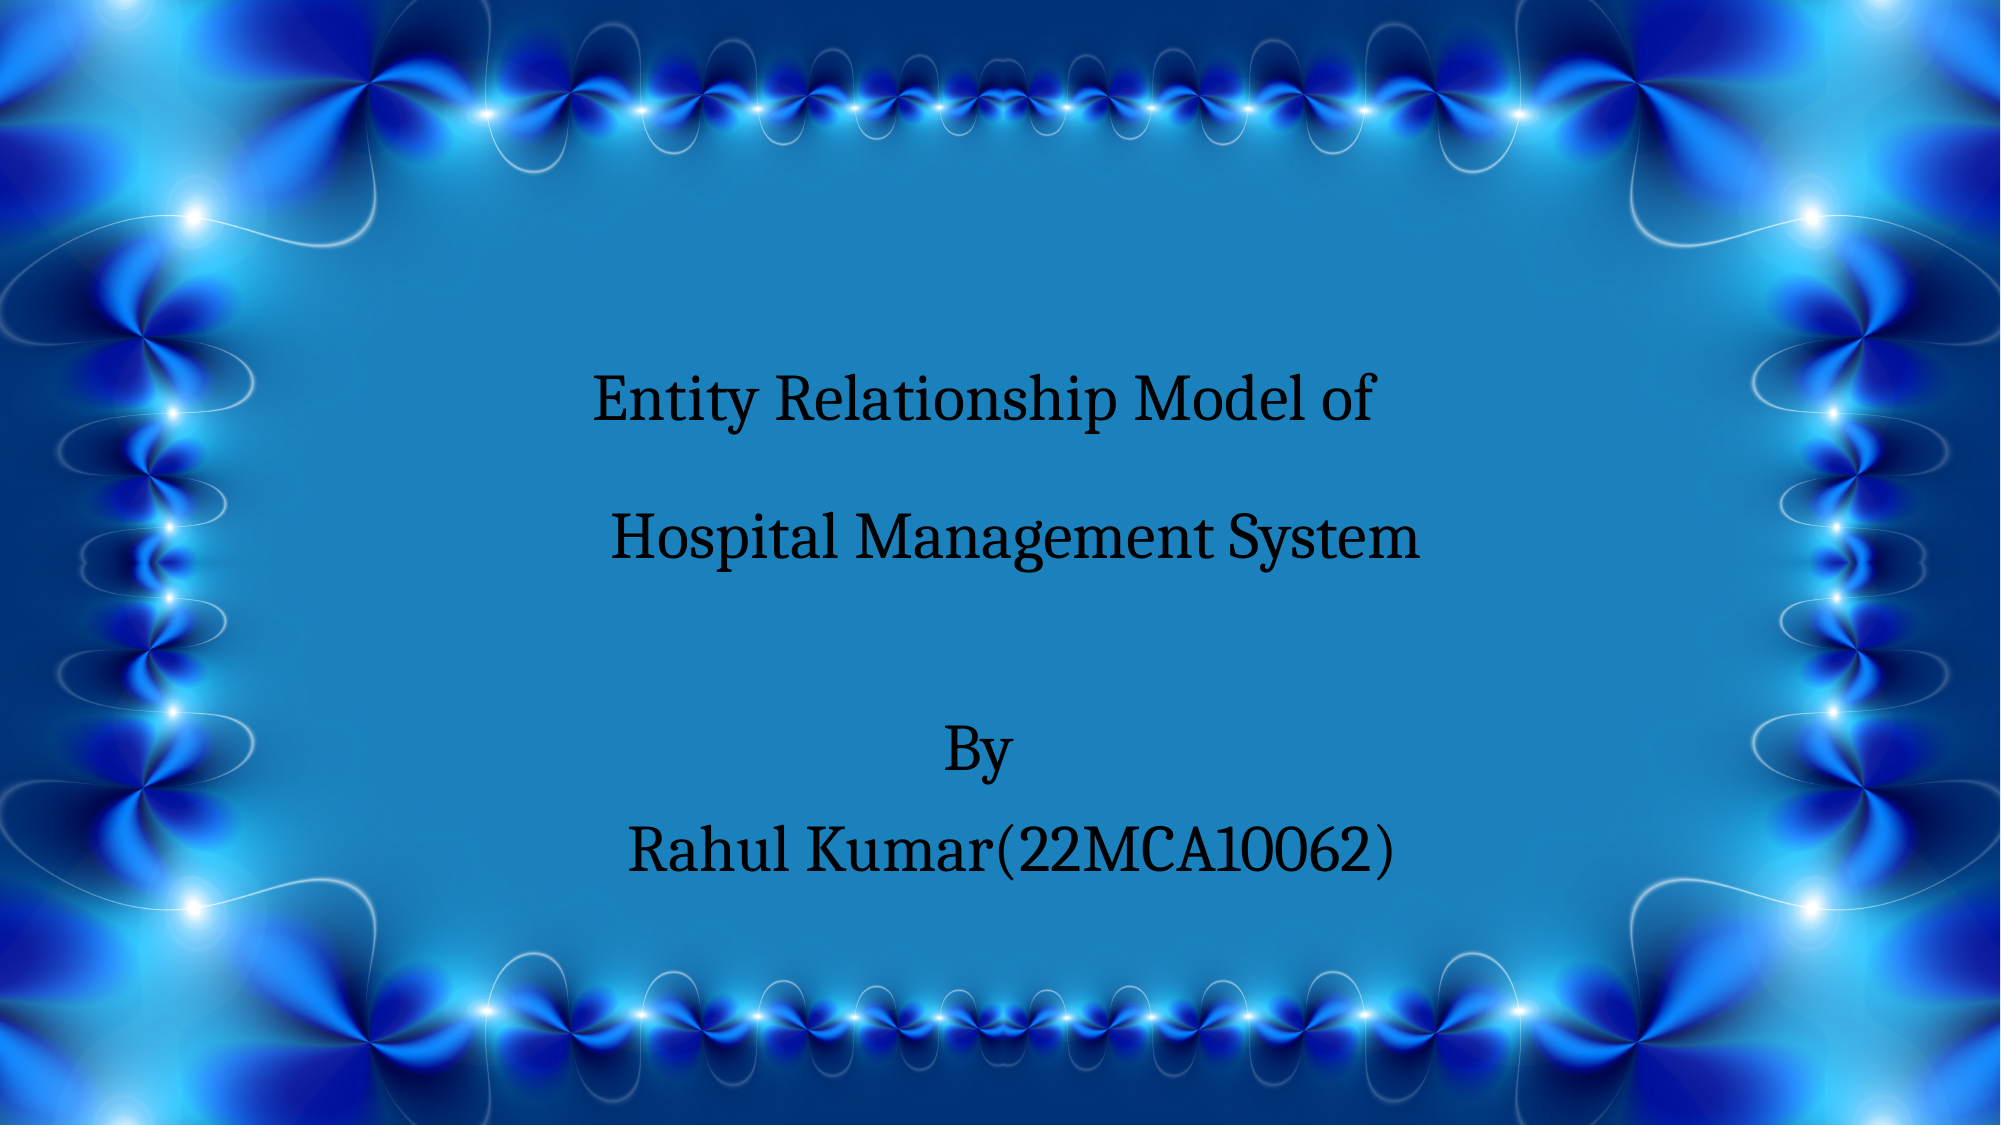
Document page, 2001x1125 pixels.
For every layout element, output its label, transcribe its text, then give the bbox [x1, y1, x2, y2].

picture [0, 0, 2001, 1125]
text_box Hospital Management System [596, 484, 1511, 579]
text_box Entity Relationship Model of [577, 346, 1718, 441]
text_box Rahul Kumar(22MCA10062) [612, 797, 1494, 892]
text_box By [929, 696, 1318, 791]
